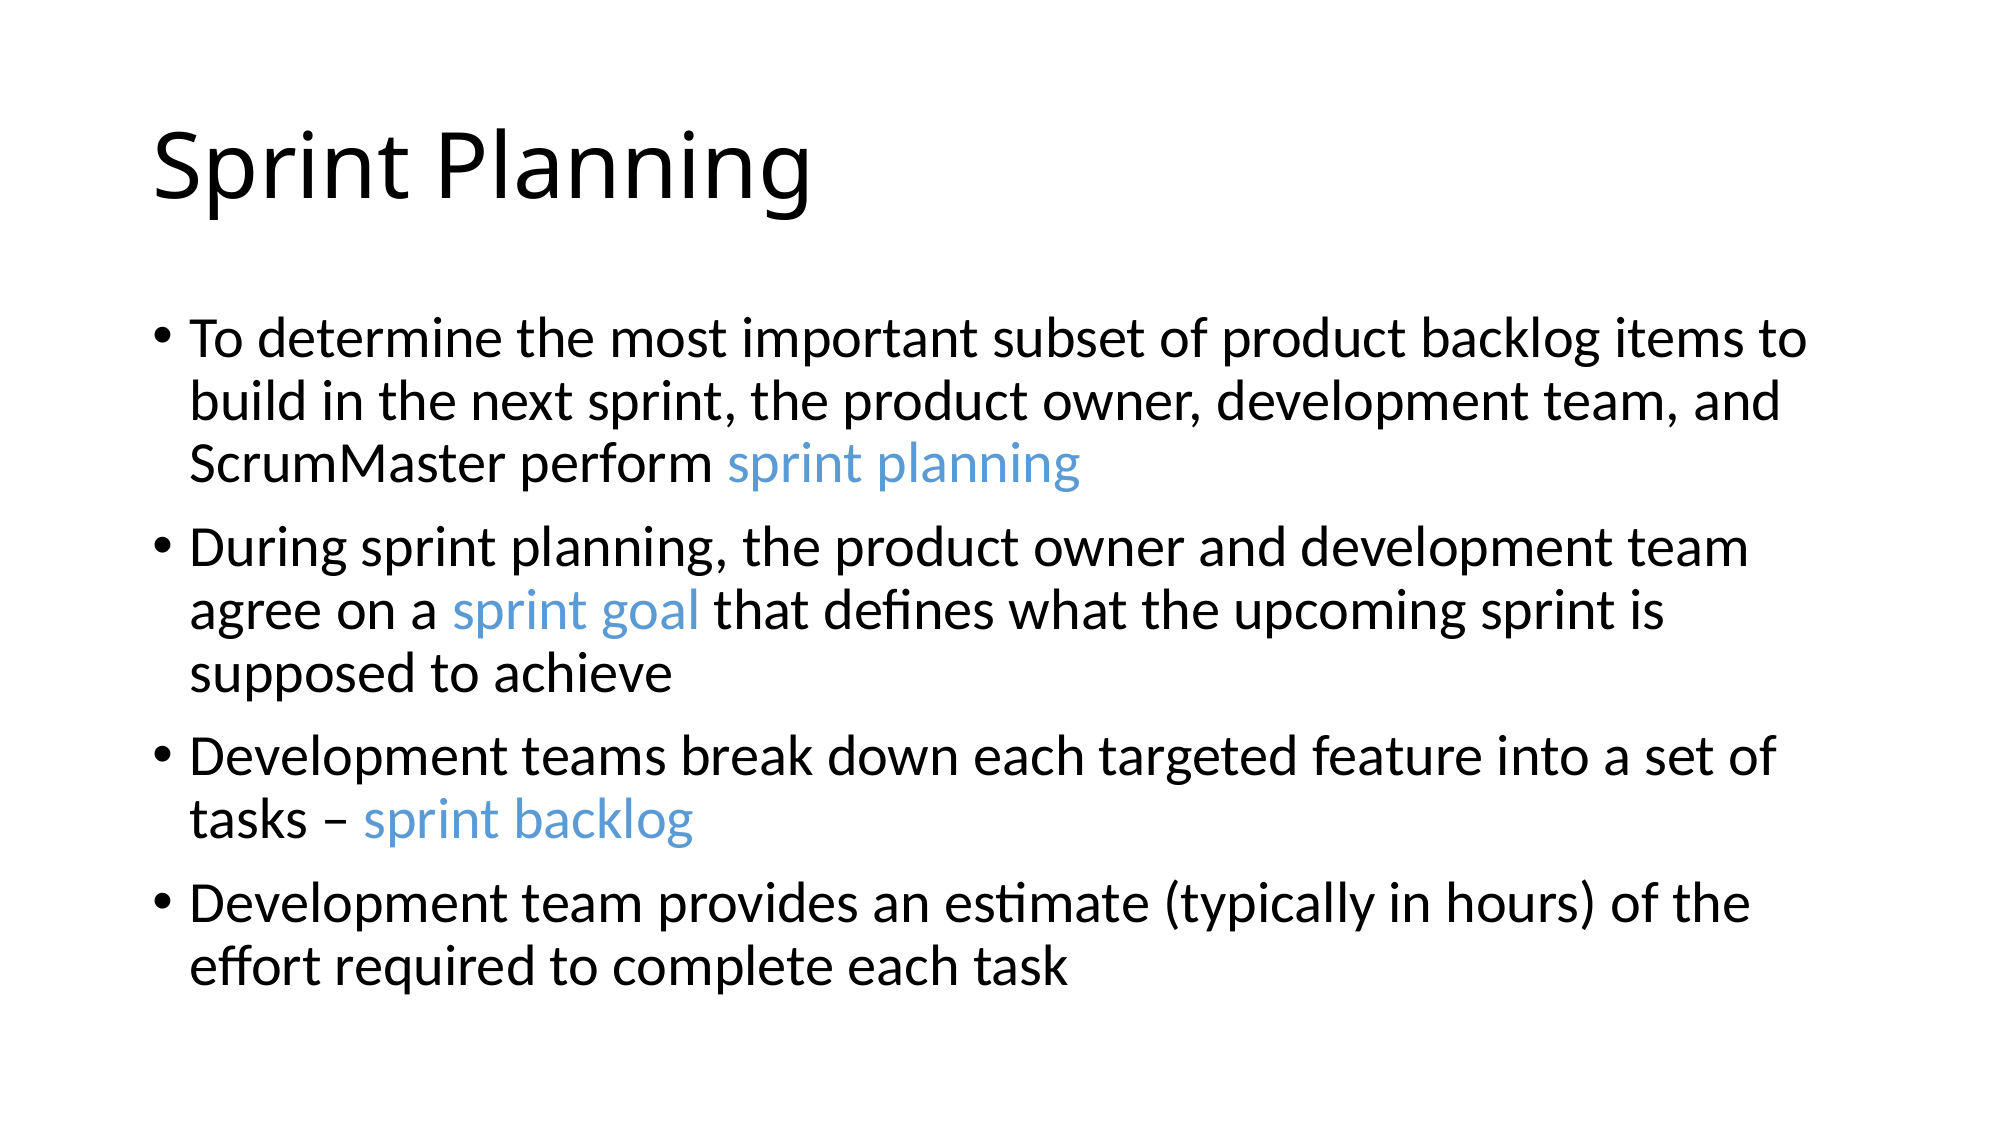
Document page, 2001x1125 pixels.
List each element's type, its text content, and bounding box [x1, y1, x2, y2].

title Sprint Planning [137, 59, 1863, 278]
list To determine the most important subset of product backlog items to build in the next sprint, the product owner, development team, and ScrumMaster perform sprint planning During sprint planning, the product owner and development team agree on a sprint goal that defines what the upcoming sprint is supposed to achieve Development teams break down each targeted feature into a set of tasks – sprint backlog Development team provides an estimate (typically in hours) of the effort required to complete each task [137, 299, 1863, 1014]
